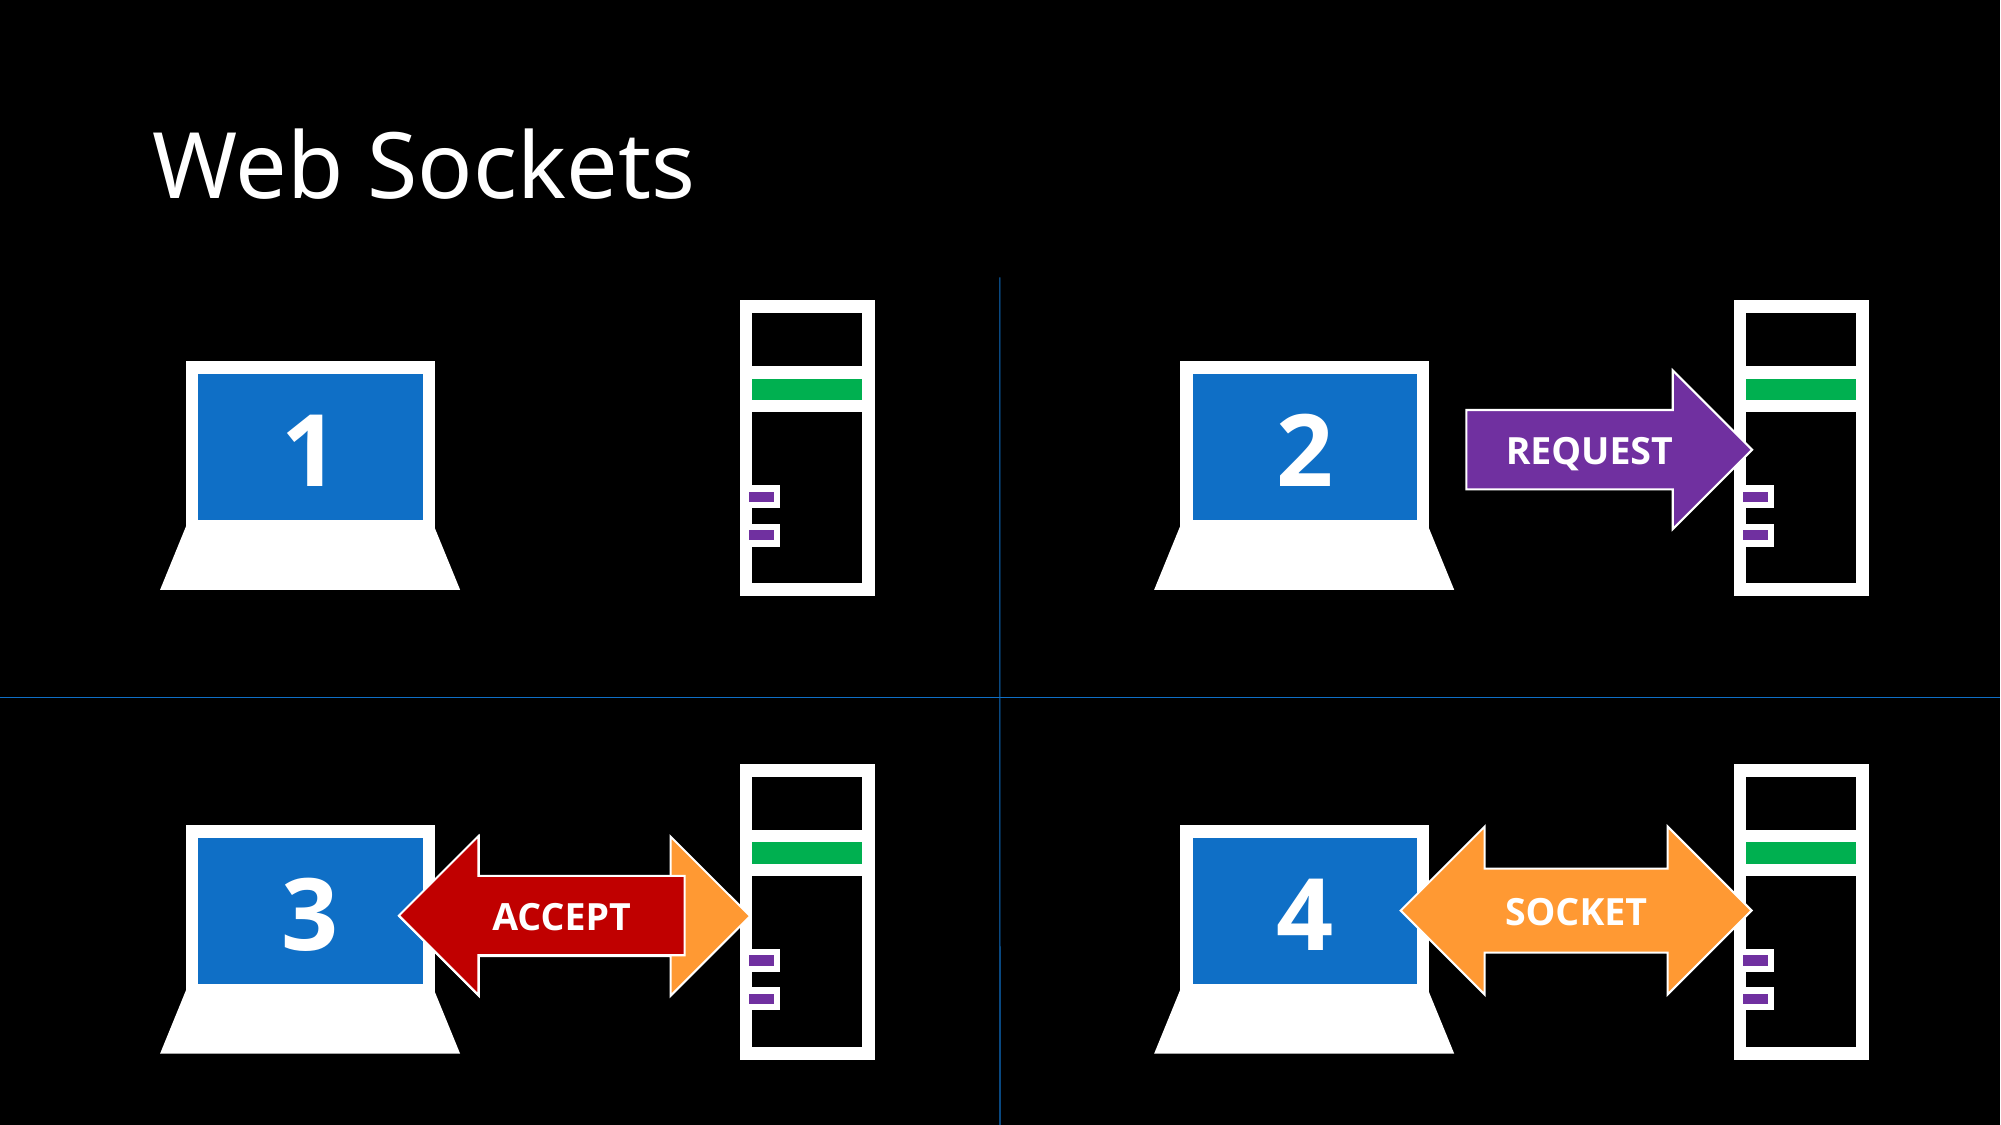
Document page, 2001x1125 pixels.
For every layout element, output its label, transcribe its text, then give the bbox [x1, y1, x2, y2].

text_box SOCKET [1455, 824, 1739, 998]
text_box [1739, 306, 1863, 590]
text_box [1154, 367, 1455, 590]
text_box ACCEPT [480, 834, 745, 999]
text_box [745, 770, 869, 1054]
title Web Sockets [137, 59, 1863, 278]
text_box REQUEST [1465, 367, 1739, 532]
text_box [1739, 770, 1863, 1054]
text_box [1154, 831, 1455, 1054]
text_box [745, 306, 869, 590]
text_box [160, 831, 461, 1054]
text_box ACCEPT [461, 833, 686, 998]
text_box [160, 367, 461, 590]
